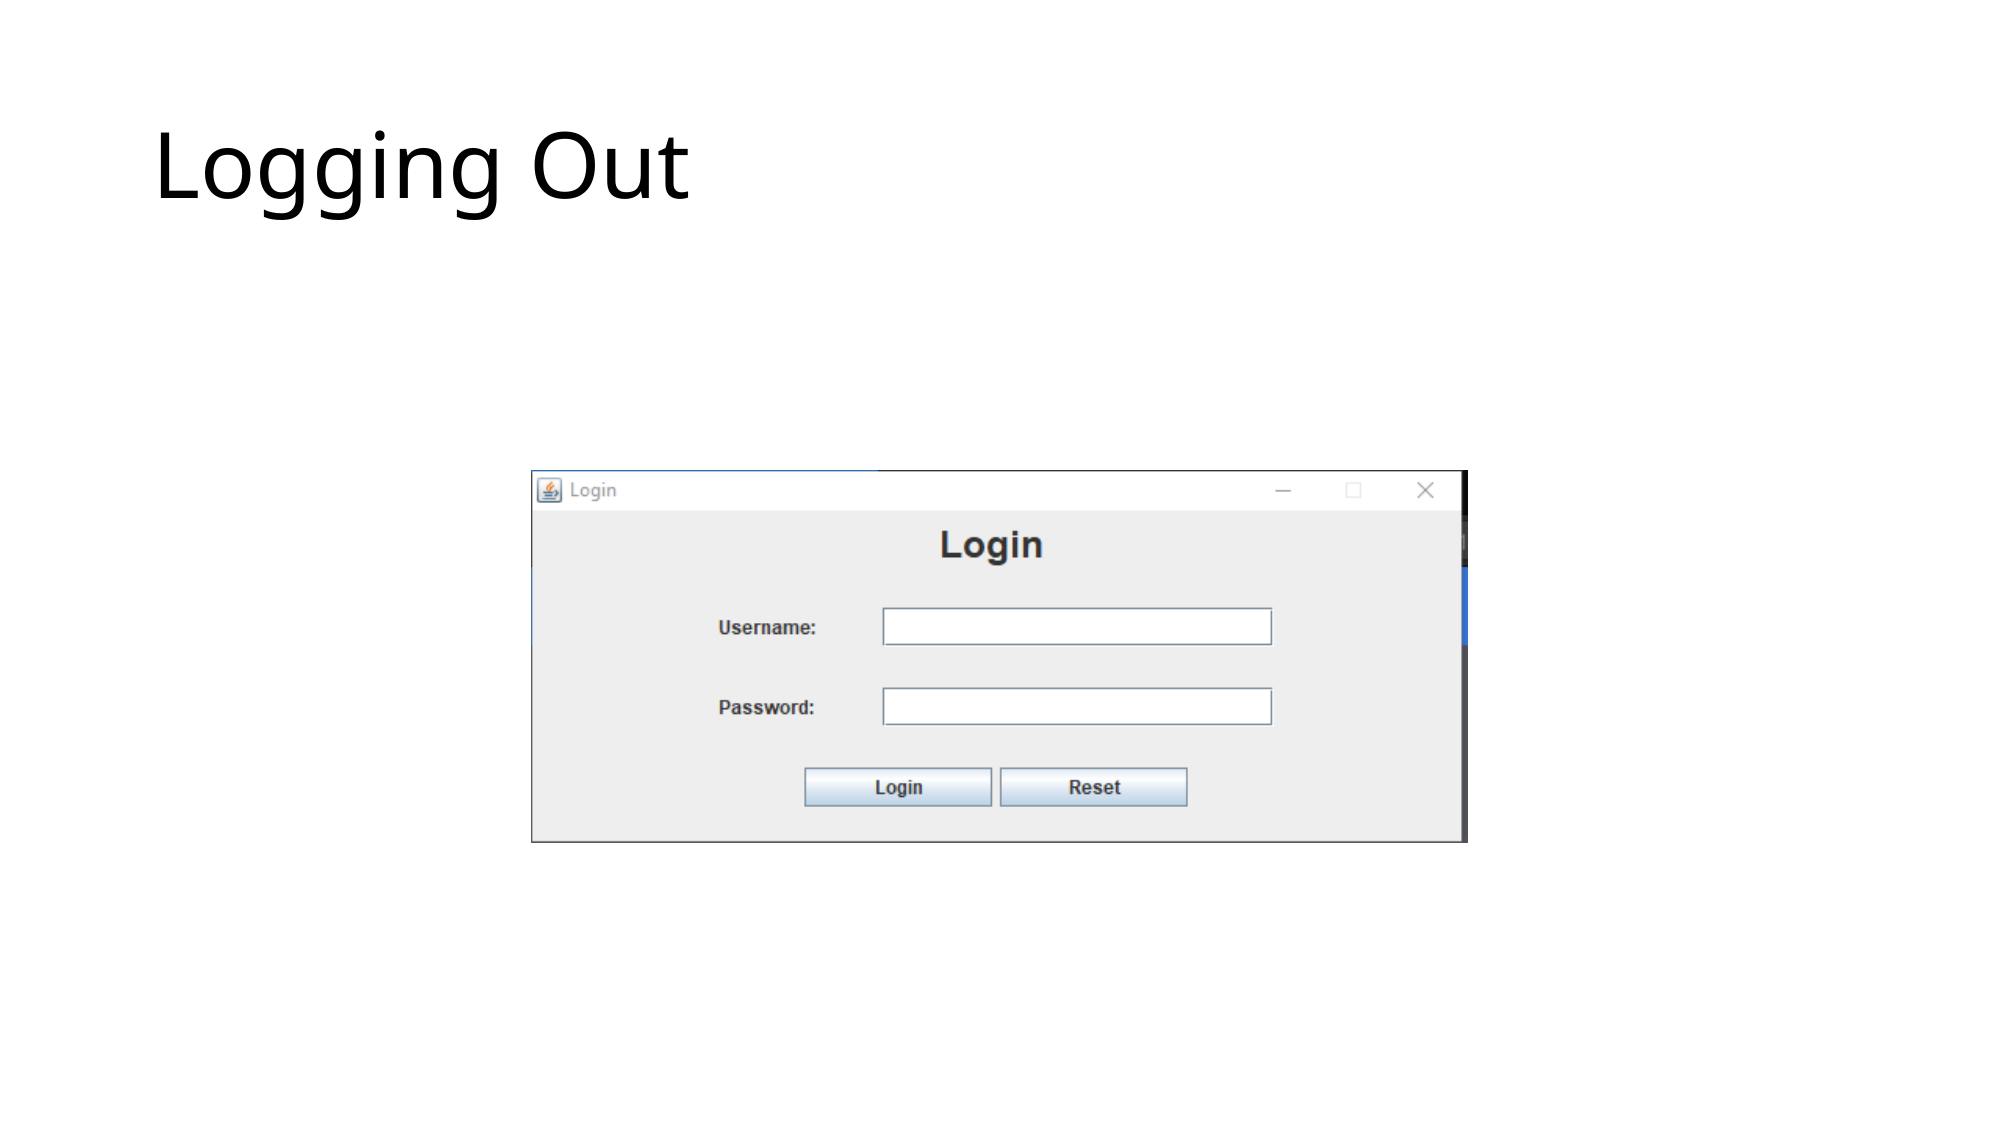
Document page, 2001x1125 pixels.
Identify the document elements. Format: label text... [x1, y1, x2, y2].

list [531, 470, 1469, 843]
title Logging Out [137, 59, 1863, 278]
